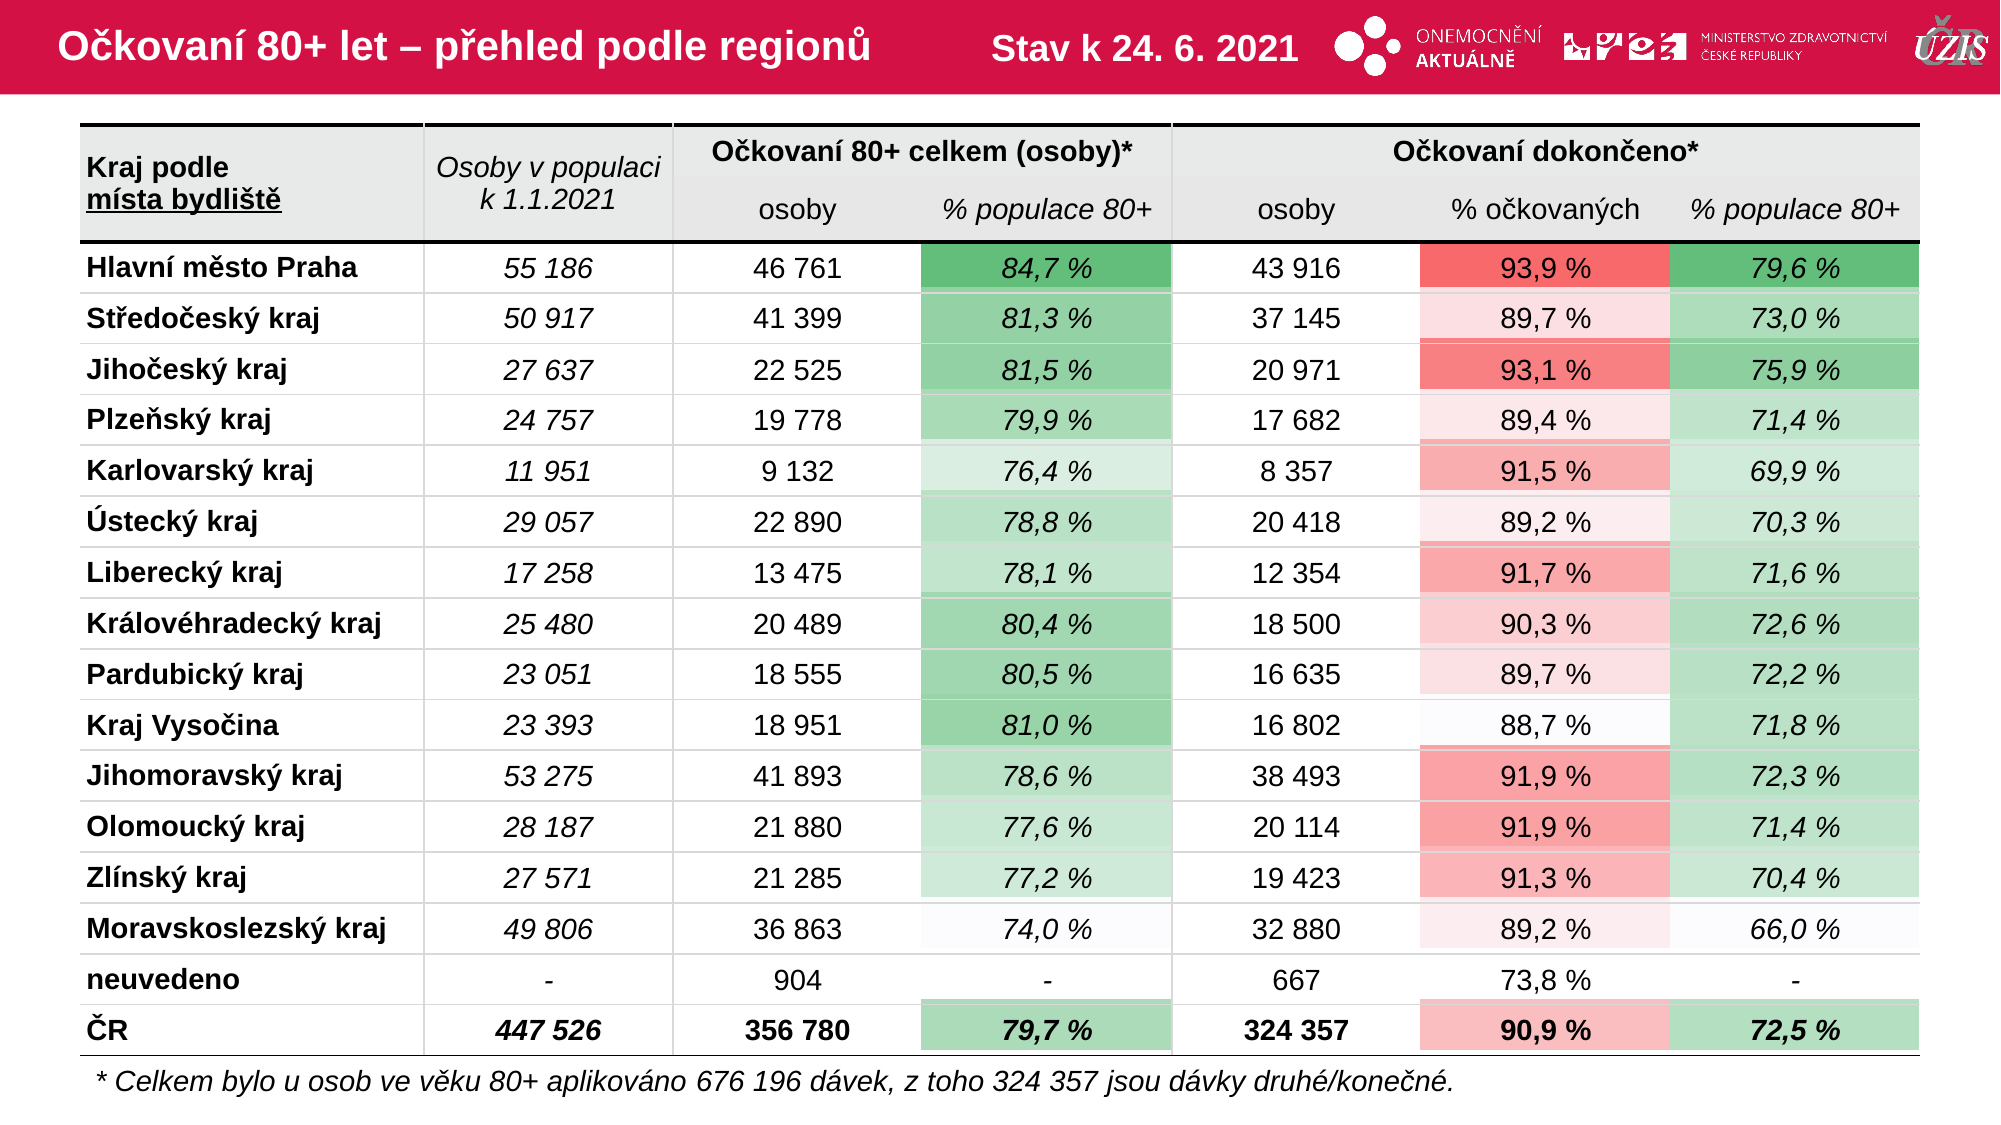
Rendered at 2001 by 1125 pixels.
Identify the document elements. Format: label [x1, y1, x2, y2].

text_box [80, 1055, 1871, 1105]
table_cell [425, 599, 672, 648]
table_cell [674, 344, 1171, 394]
picture [1915, 15, 1989, 66]
table_cell [674, 599, 1171, 648]
table_cell [1173, 395, 1920, 444]
table_cell [1173, 904, 1920, 953]
table_cell [425, 751, 672, 800]
table_cell [1173, 344, 1920, 394]
table_cell [80, 599, 423, 648]
table_cell [674, 1005, 1171, 1055]
table_cell [1173, 294, 1920, 343]
table_cell [1173, 599, 1920, 648]
table_header [1173, 127, 1920, 176]
table_cell [80, 751, 423, 800]
table_cell [425, 955, 672, 1004]
table_cell [80, 955, 423, 1004]
table_cell [80, 802, 423, 851]
table_cell [674, 395, 1171, 444]
table_cell [425, 650, 672, 699]
table_cell [1173, 244, 1920, 292]
table_cell [1173, 446, 1920, 495]
table_cell [425, 548, 672, 597]
table_cell [425, 802, 672, 851]
table_cell [80, 395, 423, 444]
table_cell [1173, 751, 1920, 800]
table_cell [80, 344, 423, 394]
table_cell [674, 244, 1171, 292]
table_cell [80, 650, 423, 699]
table_cell [425, 904, 672, 953]
table_cell [80, 904, 423, 953]
table_cell [674, 802, 1171, 851]
table_cell [80, 446, 423, 495]
table_cell [674, 294, 1171, 343]
table_cell [425, 1005, 672, 1055]
table_header [674, 127, 1171, 176]
table_cell [1173, 176, 1920, 240]
table_header [425, 127, 672, 240]
table_cell [80, 497, 423, 546]
table_cell [80, 853, 423, 902]
table_cell [1173, 955, 1920, 1004]
table_cell [674, 497, 1171, 546]
table_cell [674, 904, 1171, 953]
picture [1563, 31, 1888, 60]
title [42, 0, 1262, 95]
table_cell [425, 395, 672, 444]
table_cell [1173, 1005, 1920, 1055]
table_cell [425, 700, 672, 749]
table_header [80, 127, 423, 240]
table_cell [1173, 548, 1920, 597]
table_cell [425, 344, 672, 394]
table_cell [80, 244, 423, 292]
table_cell [674, 650, 1171, 699]
table_cell [1173, 853, 1920, 902]
table_cell [674, 853, 1171, 902]
table_cell [80, 548, 423, 597]
table_cell [674, 751, 1171, 800]
table_cell [674, 446, 1171, 495]
table_cell [1173, 802, 1920, 851]
table_cell [1173, 497, 1920, 546]
picture [1421, 16, 1542, 76]
table_cell [425, 853, 672, 902]
table_cell [80, 294, 423, 343]
table_cell [425, 244, 672, 292]
table_cell [674, 955, 1171, 1004]
table_cell [674, 176, 1171, 240]
table_cell [80, 1005, 423, 1055]
table_cell [80, 700, 423, 749]
table_cell [1173, 700, 1920, 749]
table_cell [425, 497, 672, 546]
table_cell [674, 700, 1171, 749]
table_cell [425, 446, 672, 495]
table_cell [1173, 650, 1920, 699]
table_cell [674, 548, 1171, 597]
table_cell [425, 294, 672, 343]
text_box [976, 16, 1421, 77]
